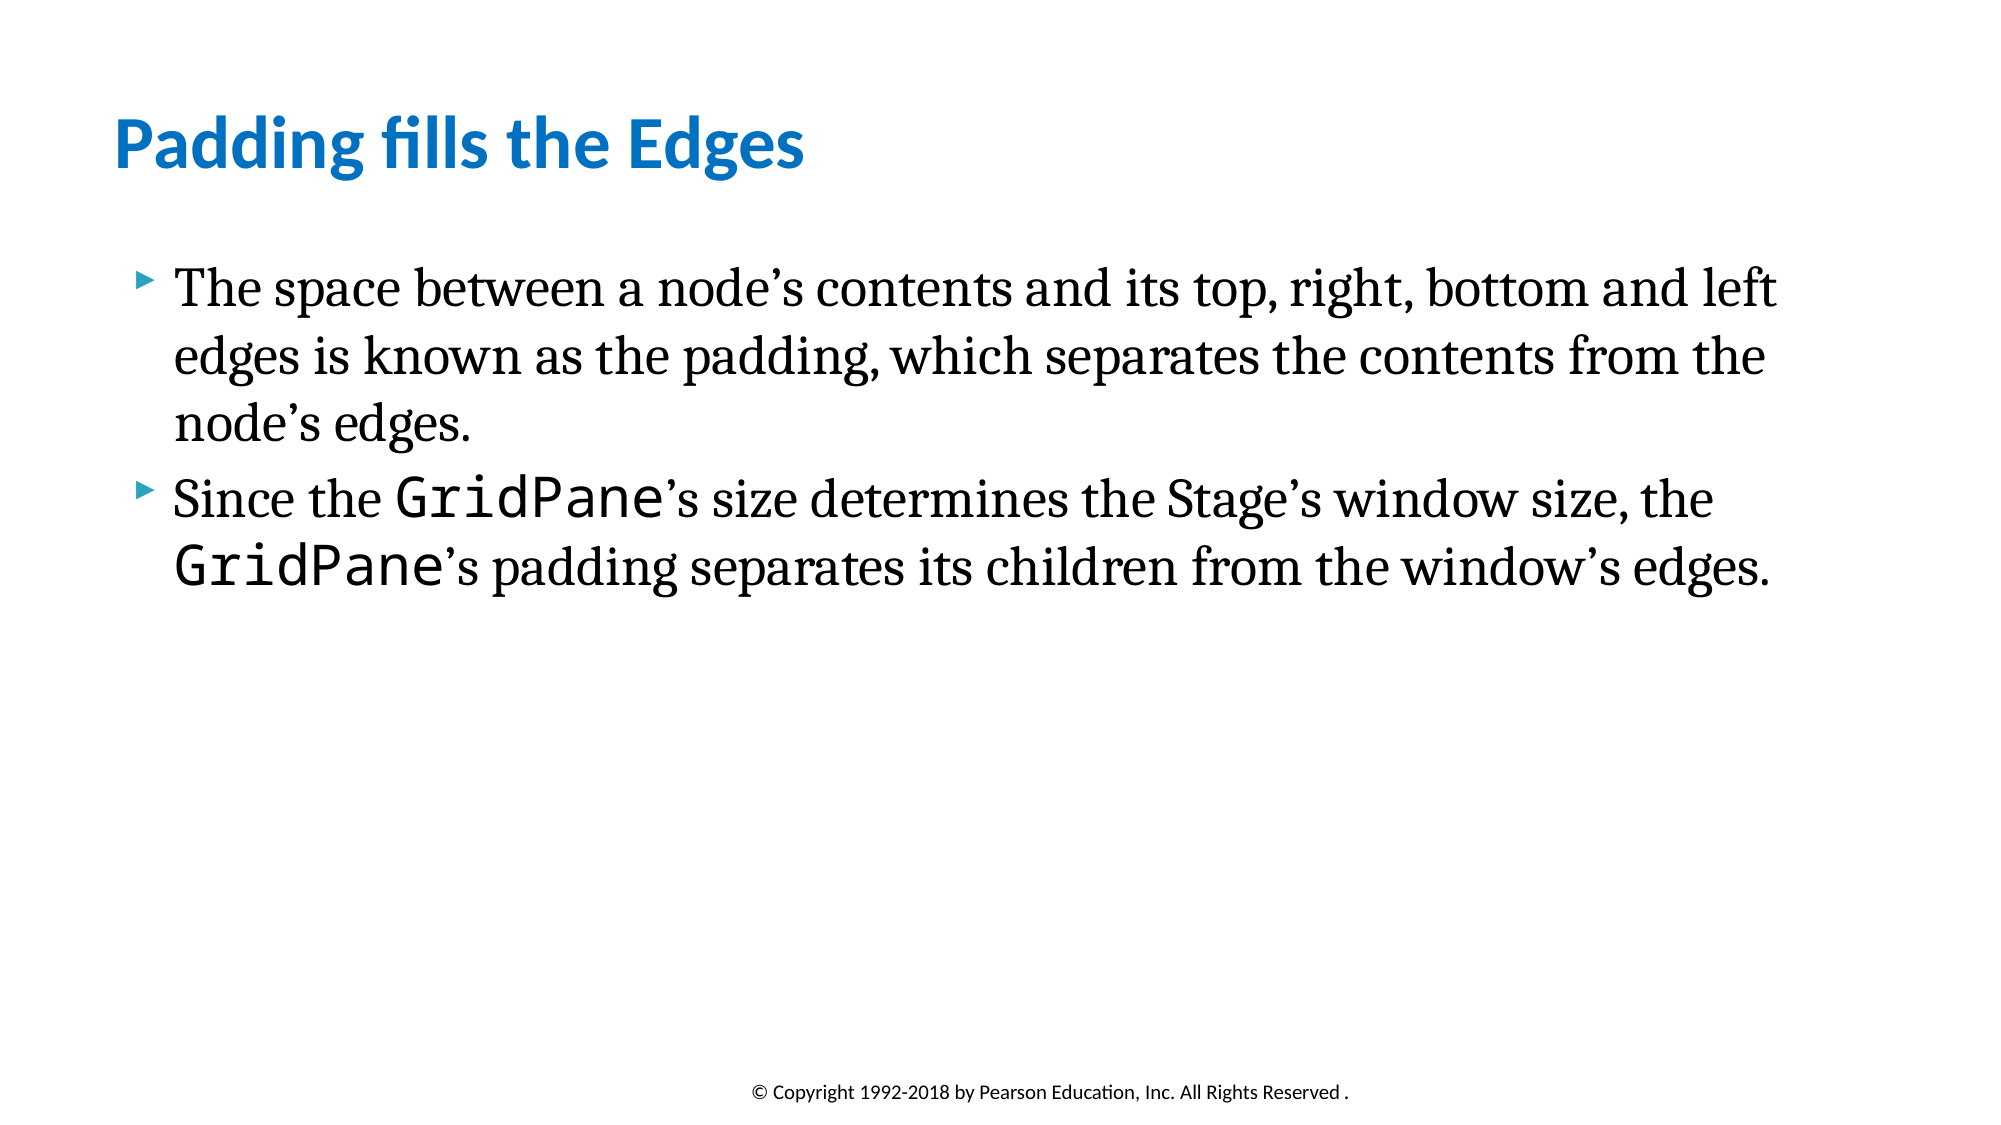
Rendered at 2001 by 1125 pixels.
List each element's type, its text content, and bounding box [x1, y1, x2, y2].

list The space between a node’s contents and its top, right, bottom and left edges is known as the padding, which separates the contents from the node’s edges. Since the GridPane’s size determines the Stage’s window size, the GridPane’s padding separates its children from the window’s edges. [99, 242, 1900, 986]
title Padding fills the Edges [99, 45, 1900, 233]
footer © Copyright 1992-2018 by Pearson Education, Inc. All Rights Reserved. [736, 1051, 1892, 1112]
